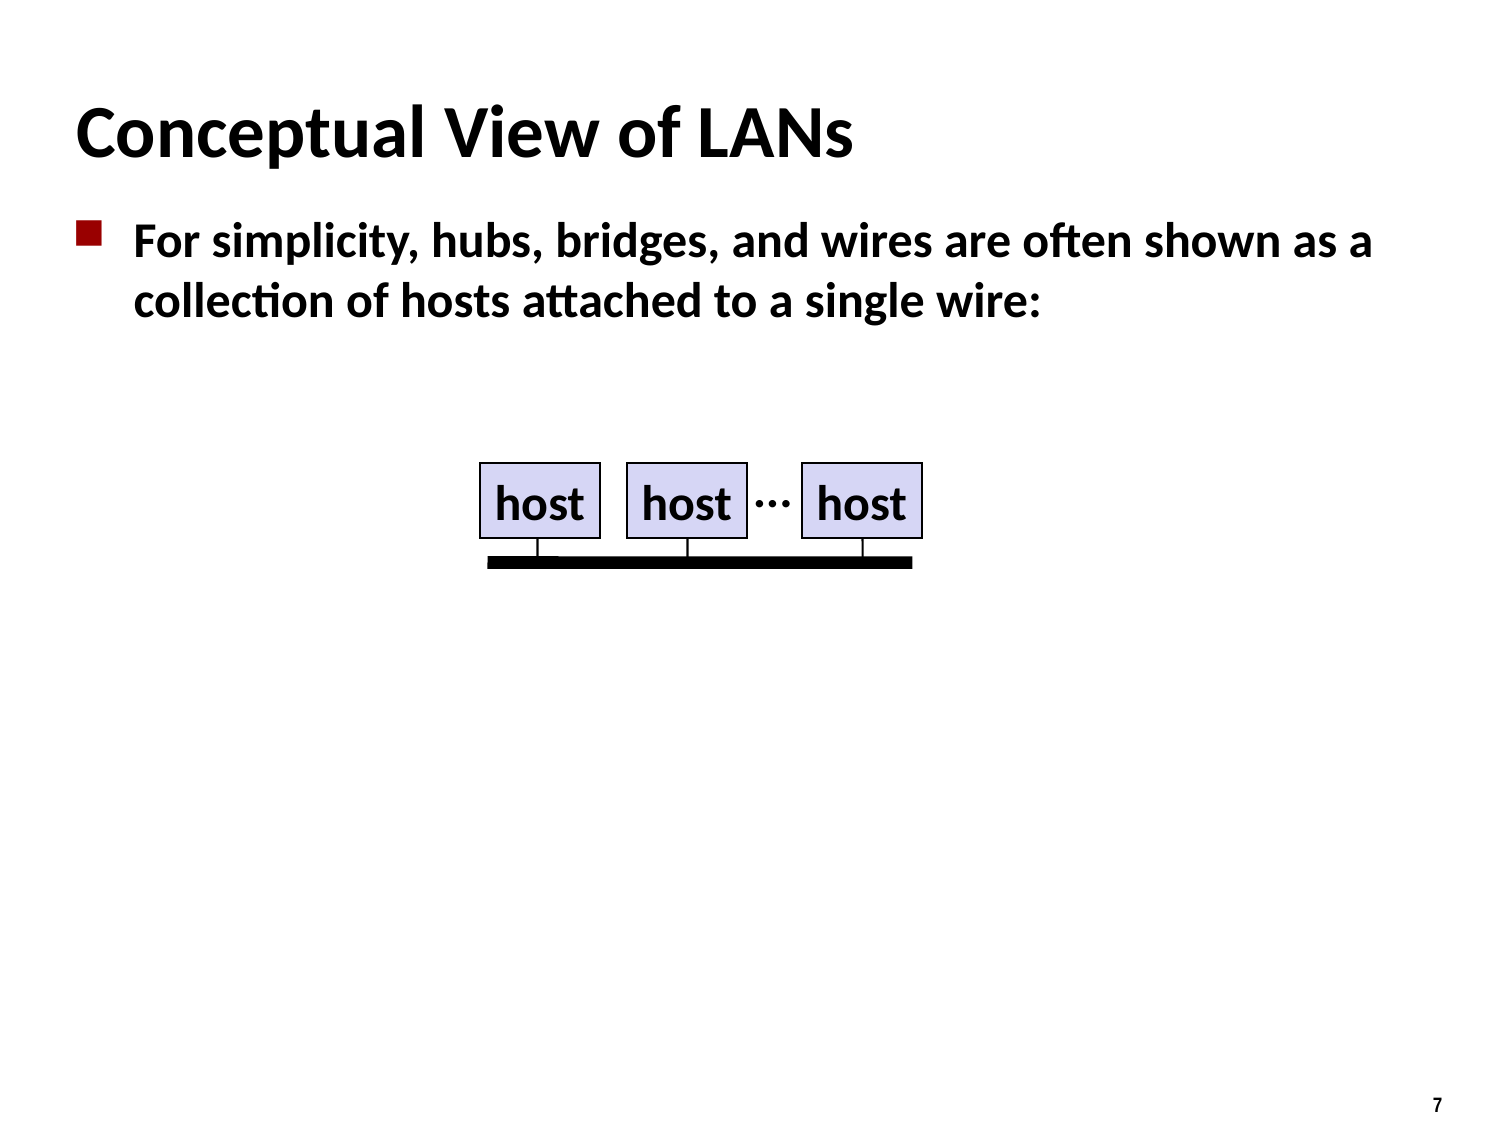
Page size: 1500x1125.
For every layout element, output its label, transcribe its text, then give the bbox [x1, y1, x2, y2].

text_box host [479, 462, 600, 538]
text_box host [801, 462, 922, 538]
text_box ... [737, 450, 808, 526]
title Conceptual View of LANs [61, 80, 1213, 175]
text_box host [626, 462, 747, 538]
list For simplicity, hubs, bridges, and wires are often shown as a collection of hosts attached to a single wire: [62, 200, 1425, 250]
